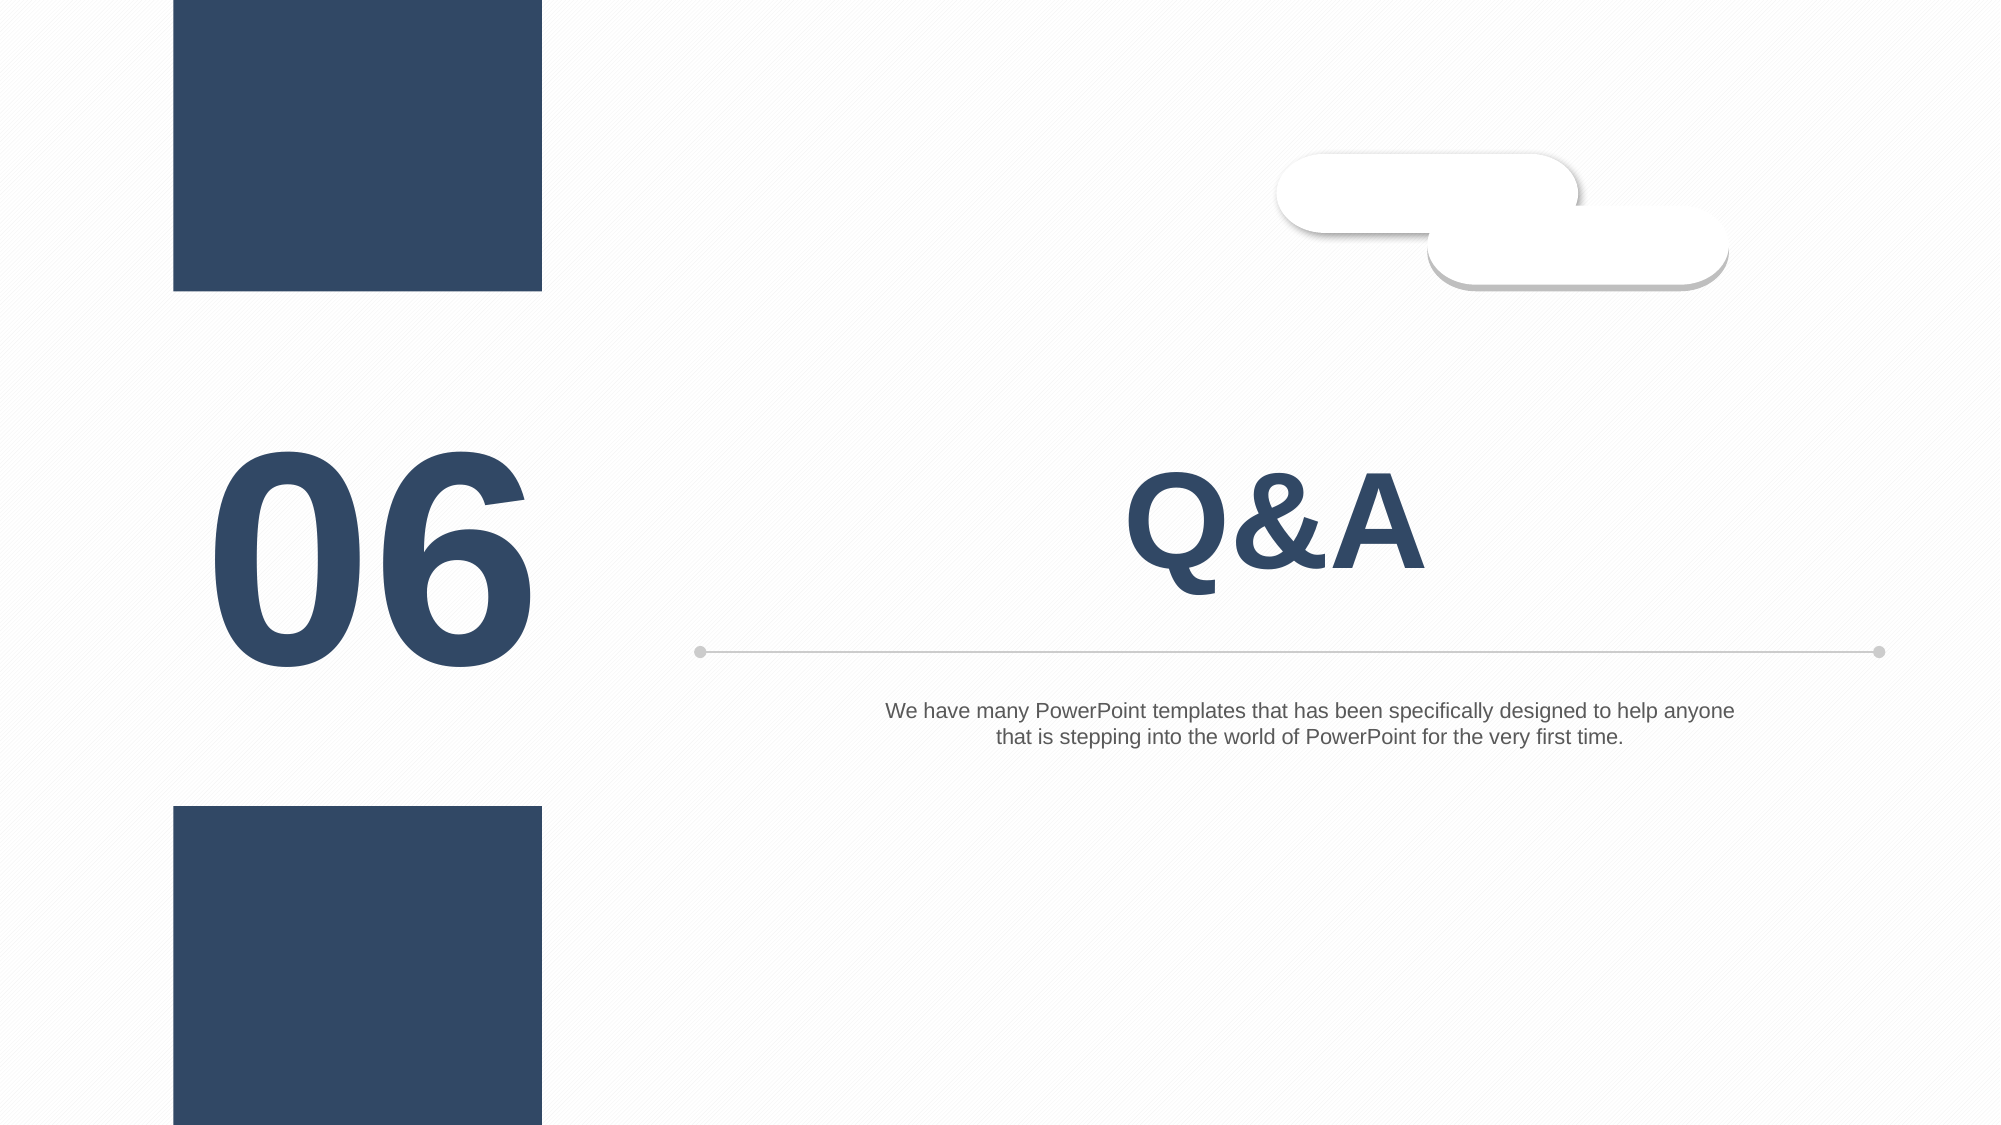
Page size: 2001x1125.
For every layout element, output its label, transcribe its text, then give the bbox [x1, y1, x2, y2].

text_box 06 [173, 359, 542, 725]
text_box [172, 0, 543, 292]
text_box [172, 805, 543, 1125]
text_box We have many PowerPoint templates that has been specifically designed to help anyone that is stepping into the world of PowerPoint for the very first time. [866, 696, 1755, 749]
text_box Q&A [792, 431, 1761, 597]
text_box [1276, 153, 1729, 292]
